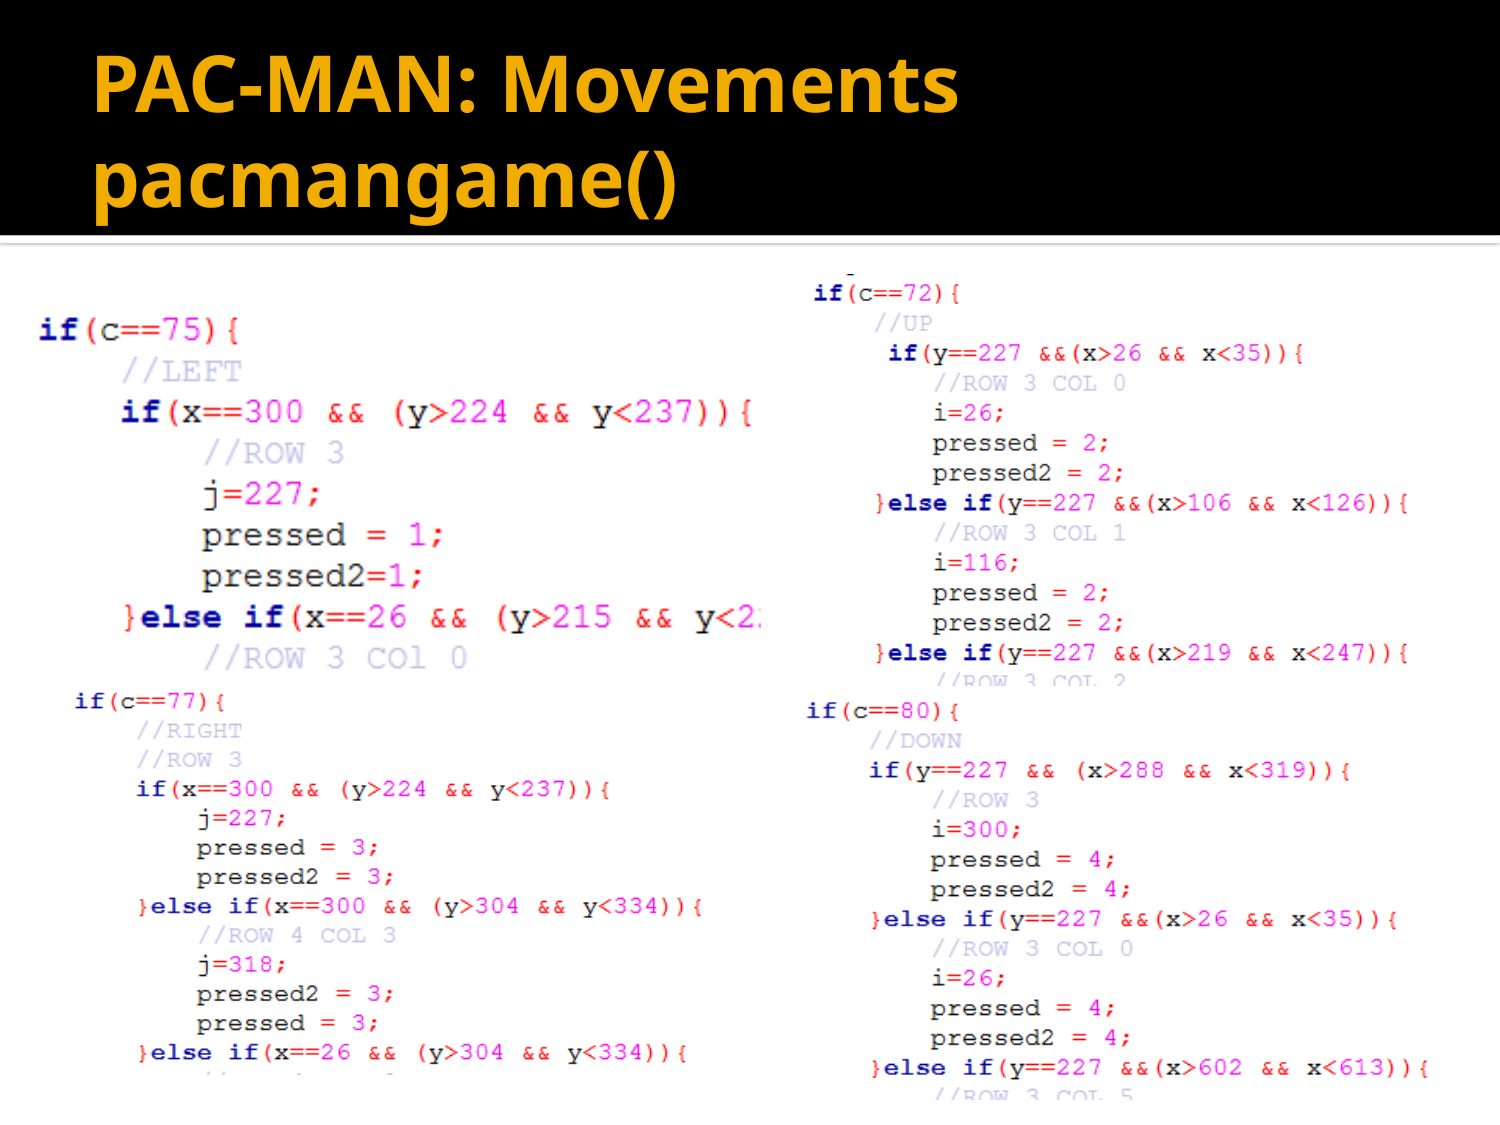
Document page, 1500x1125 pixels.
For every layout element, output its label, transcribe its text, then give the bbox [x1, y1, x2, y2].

picture [24, 312, 761, 675]
title PAC-MAN: Movements pacmangame() [75, 25, 1425, 231]
picture [787, 701, 1457, 1100]
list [799, 274, 1438, 686]
picture [37, 687, 721, 1075]
